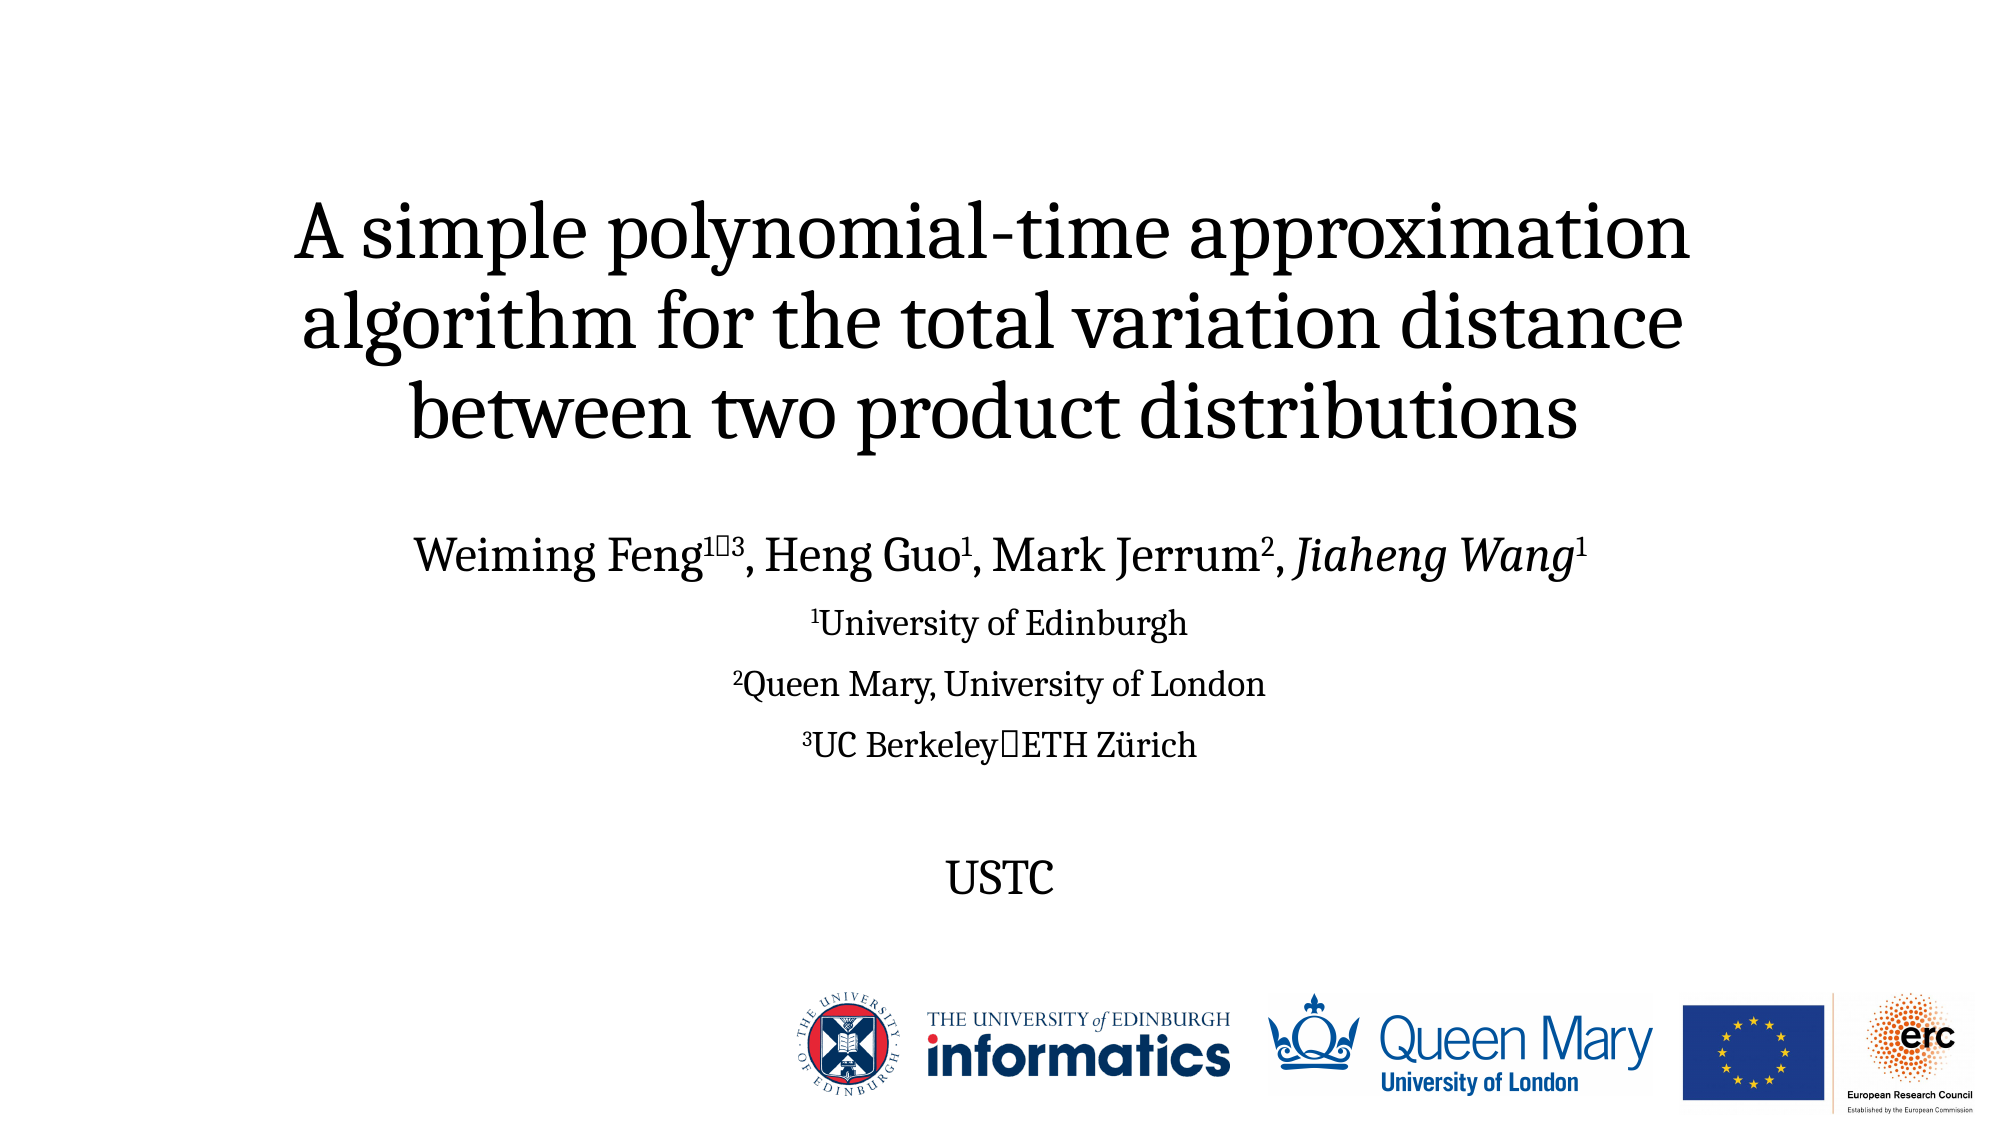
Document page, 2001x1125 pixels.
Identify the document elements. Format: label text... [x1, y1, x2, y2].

picture [1268, 993, 1653, 1097]
text_box USTC [500, 836, 1500, 912]
subtitle Weiming Feng13, Heng Guo1, Mark Jerrum2, Jiaheng Wang1 1University of Edinburgh 2Queen Mary, University of London 3UC BerkeleyETH Zürich [249, 520, 1750, 952]
picture [796, 992, 1230, 1096]
picture [1679, 992, 1975, 1115]
title A simple polynomial-time approximation algorithm for the total variation distance between two product distributions [153, 72, 1835, 464]
